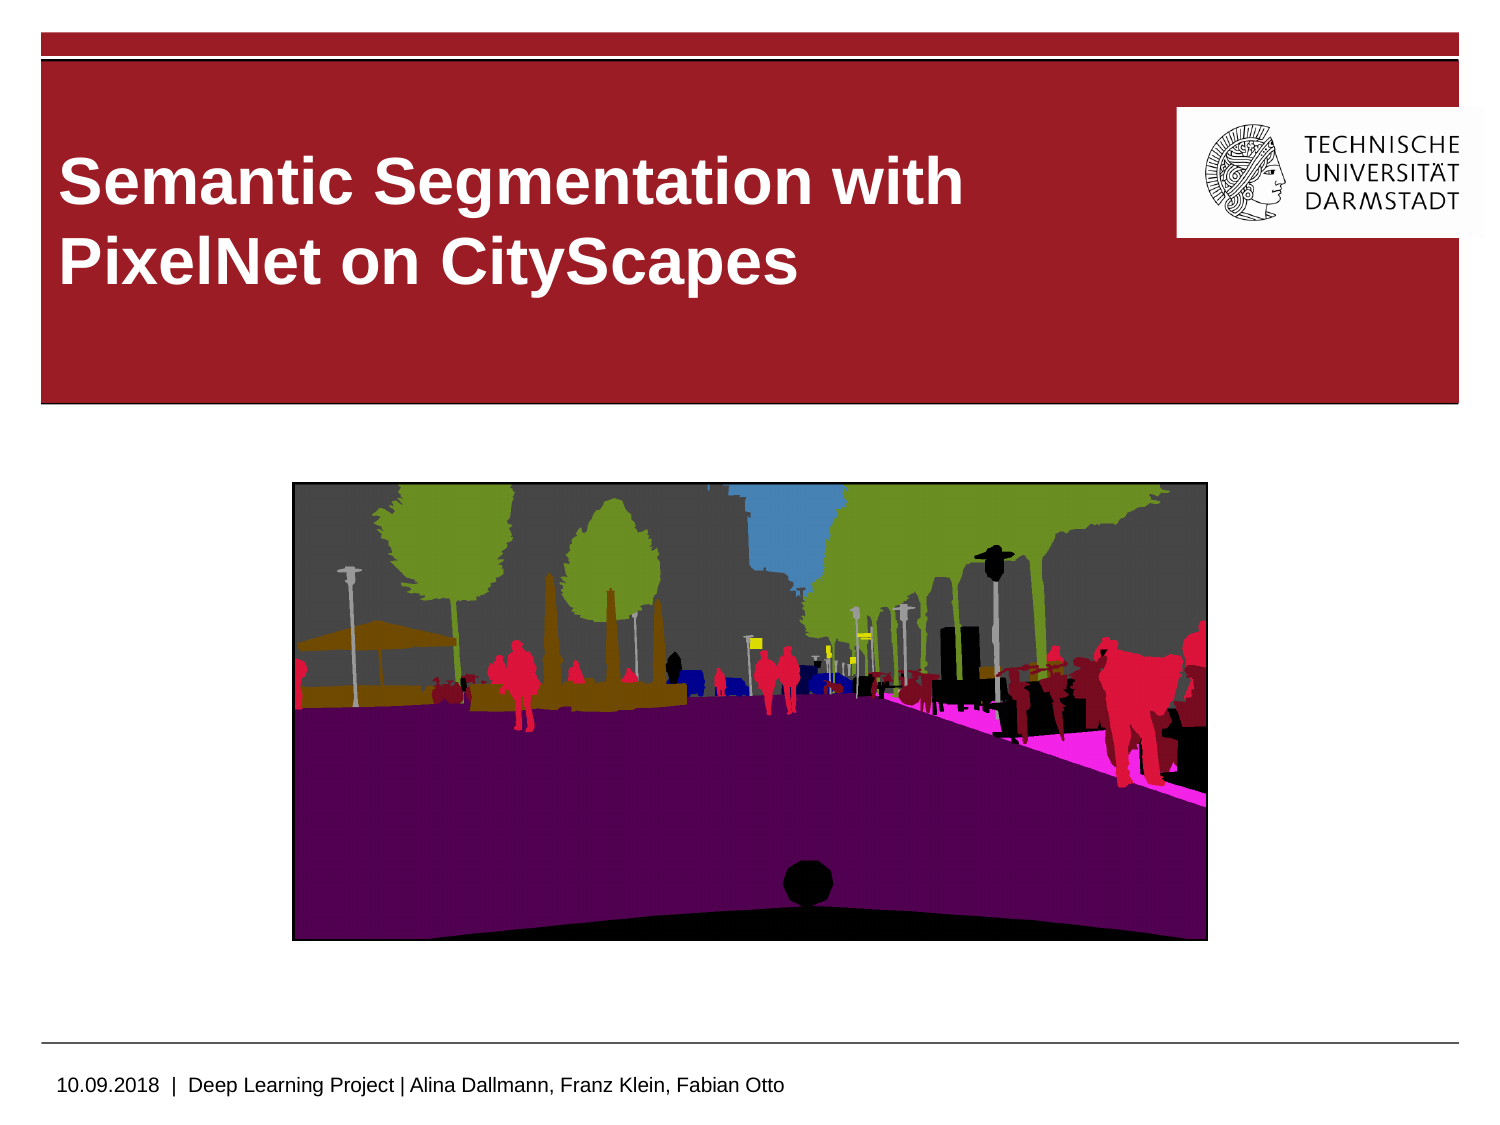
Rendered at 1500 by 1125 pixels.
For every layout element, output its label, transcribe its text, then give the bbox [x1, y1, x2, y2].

title Semantic Segmentation with PixelNet on CityScapes [58, 148, 1149, 287]
picture [291, 482, 1208, 941]
picture [1176, 107, 1484, 238]
